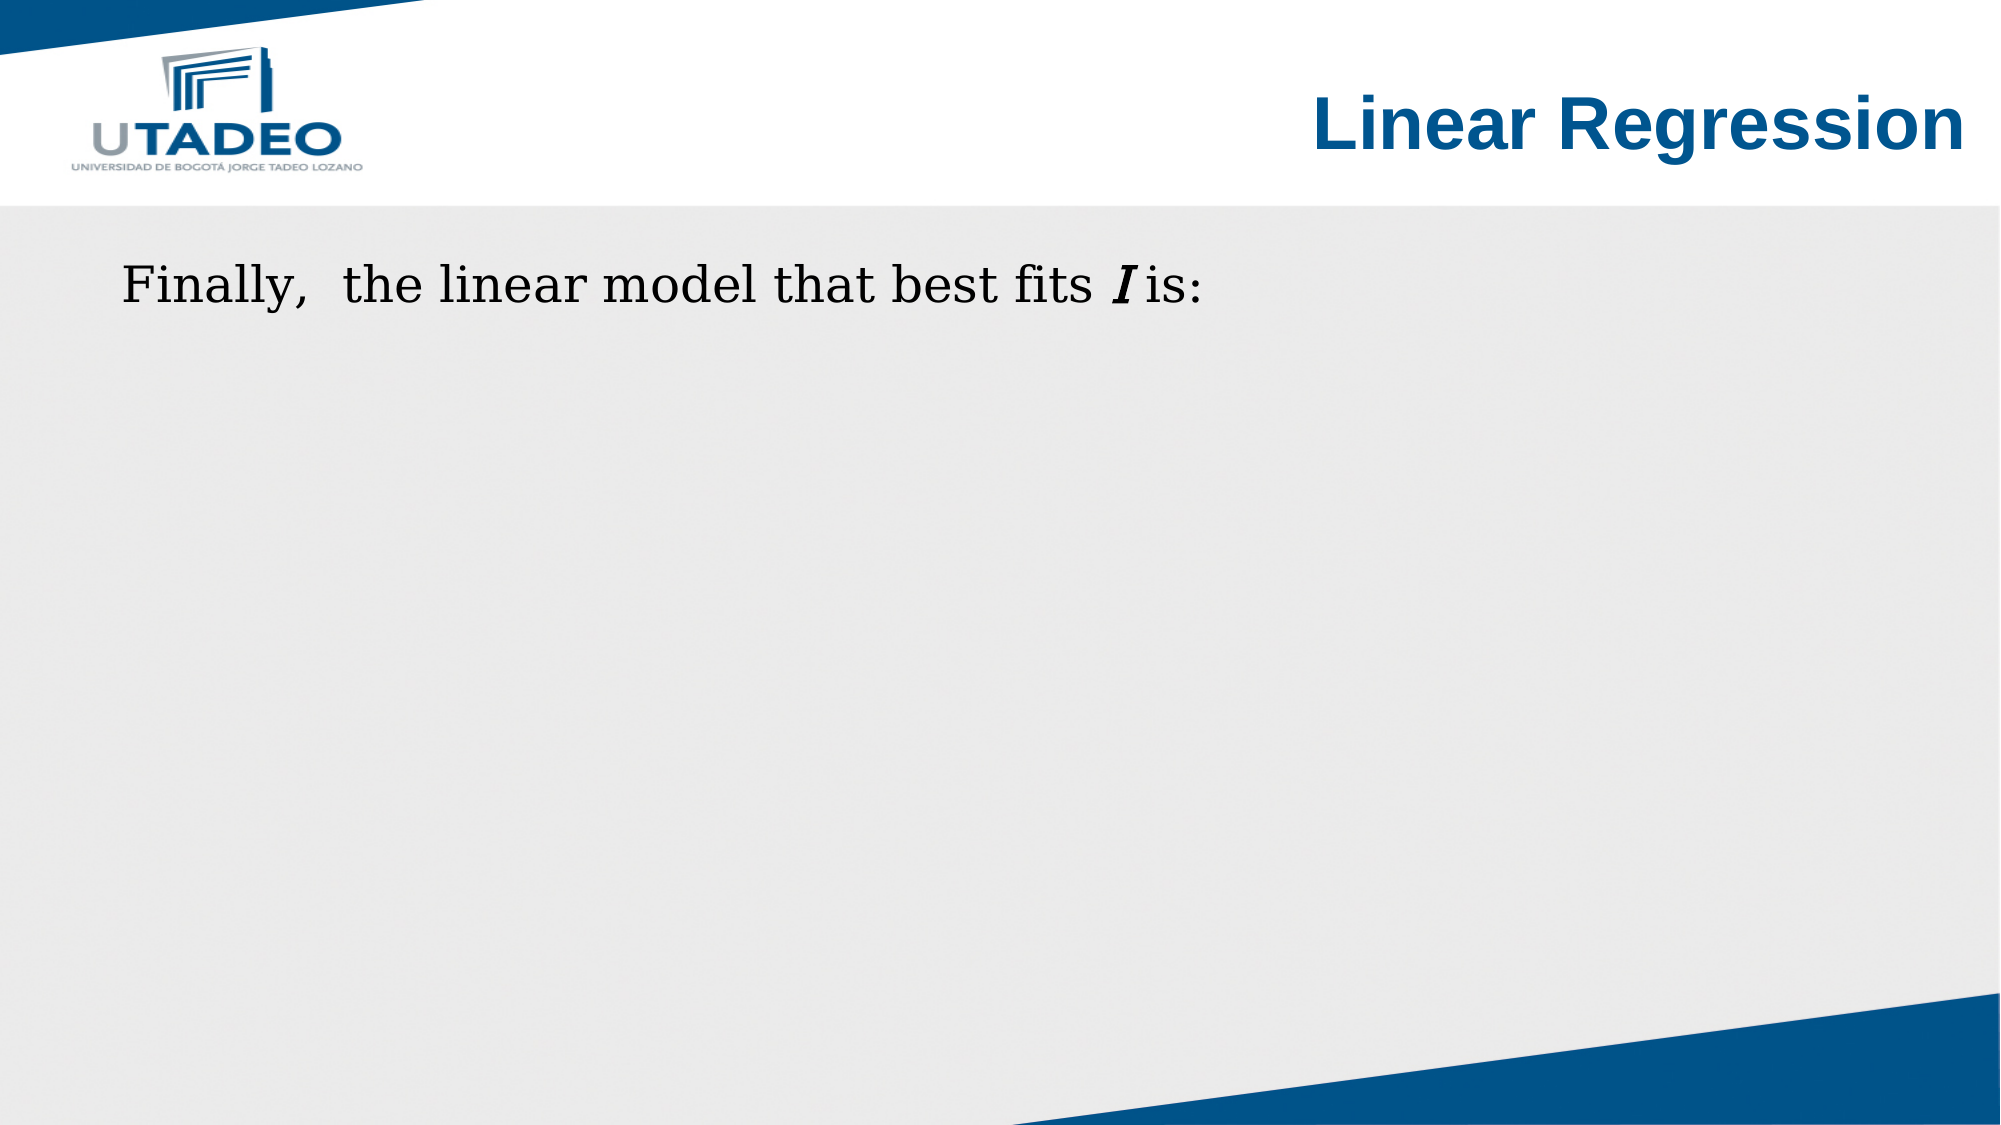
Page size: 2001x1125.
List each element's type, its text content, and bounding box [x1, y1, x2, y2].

title Linear Regression [181, 26, 1982, 214]
picture [0, 0, 2000, 1125]
